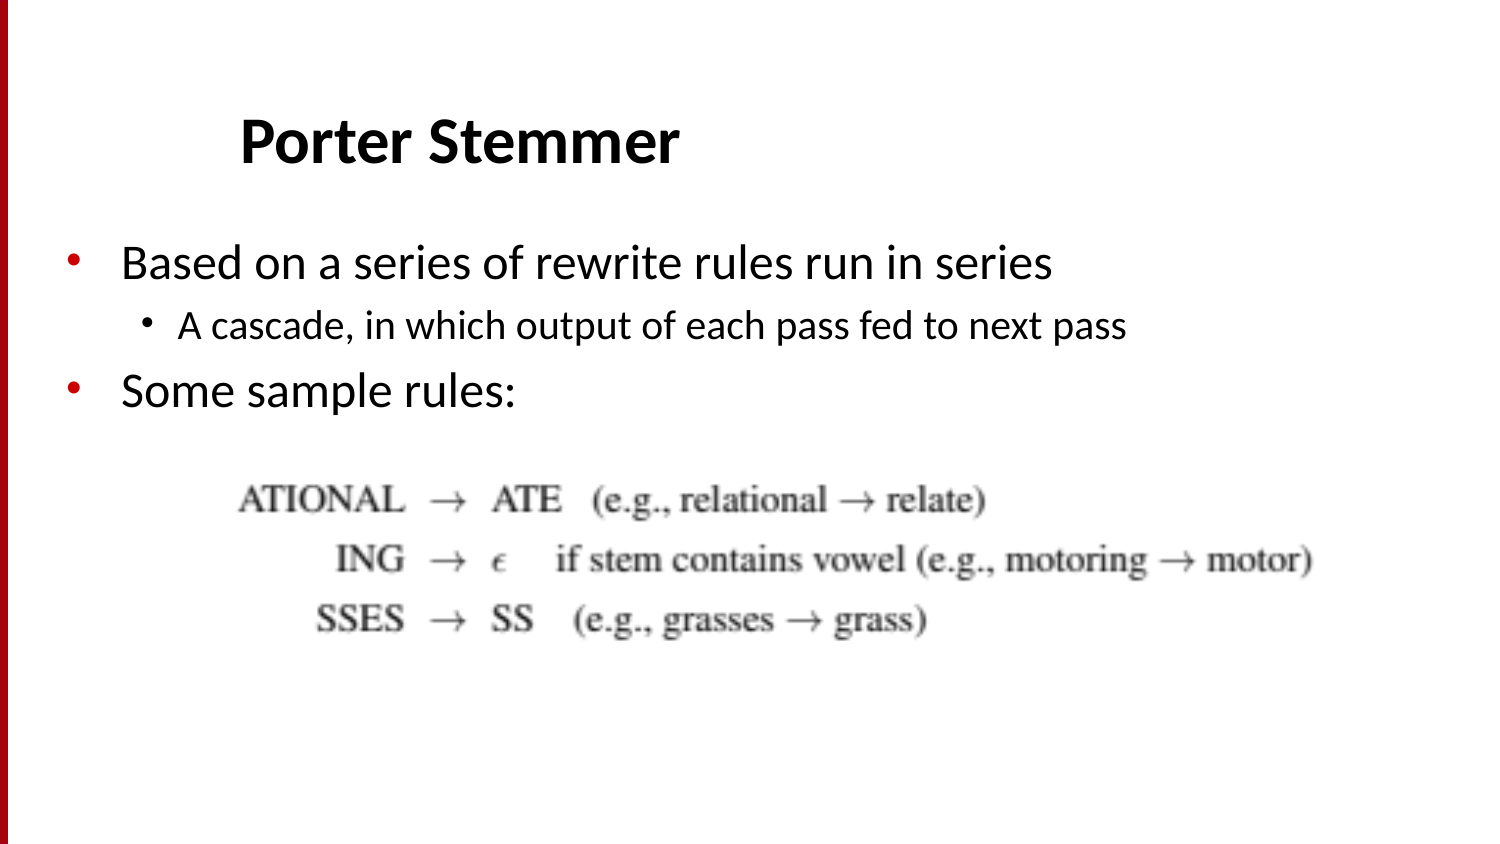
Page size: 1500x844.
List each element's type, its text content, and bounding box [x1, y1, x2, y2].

picture [224, 471, 1326, 648]
title Porter Stemmer [225, 62, 1450, 185]
list Based on a series of rewrite rules run in series A cascade, in which output of each pass fed to next pass Some sample rules: [50, 221, 1450, 769]
